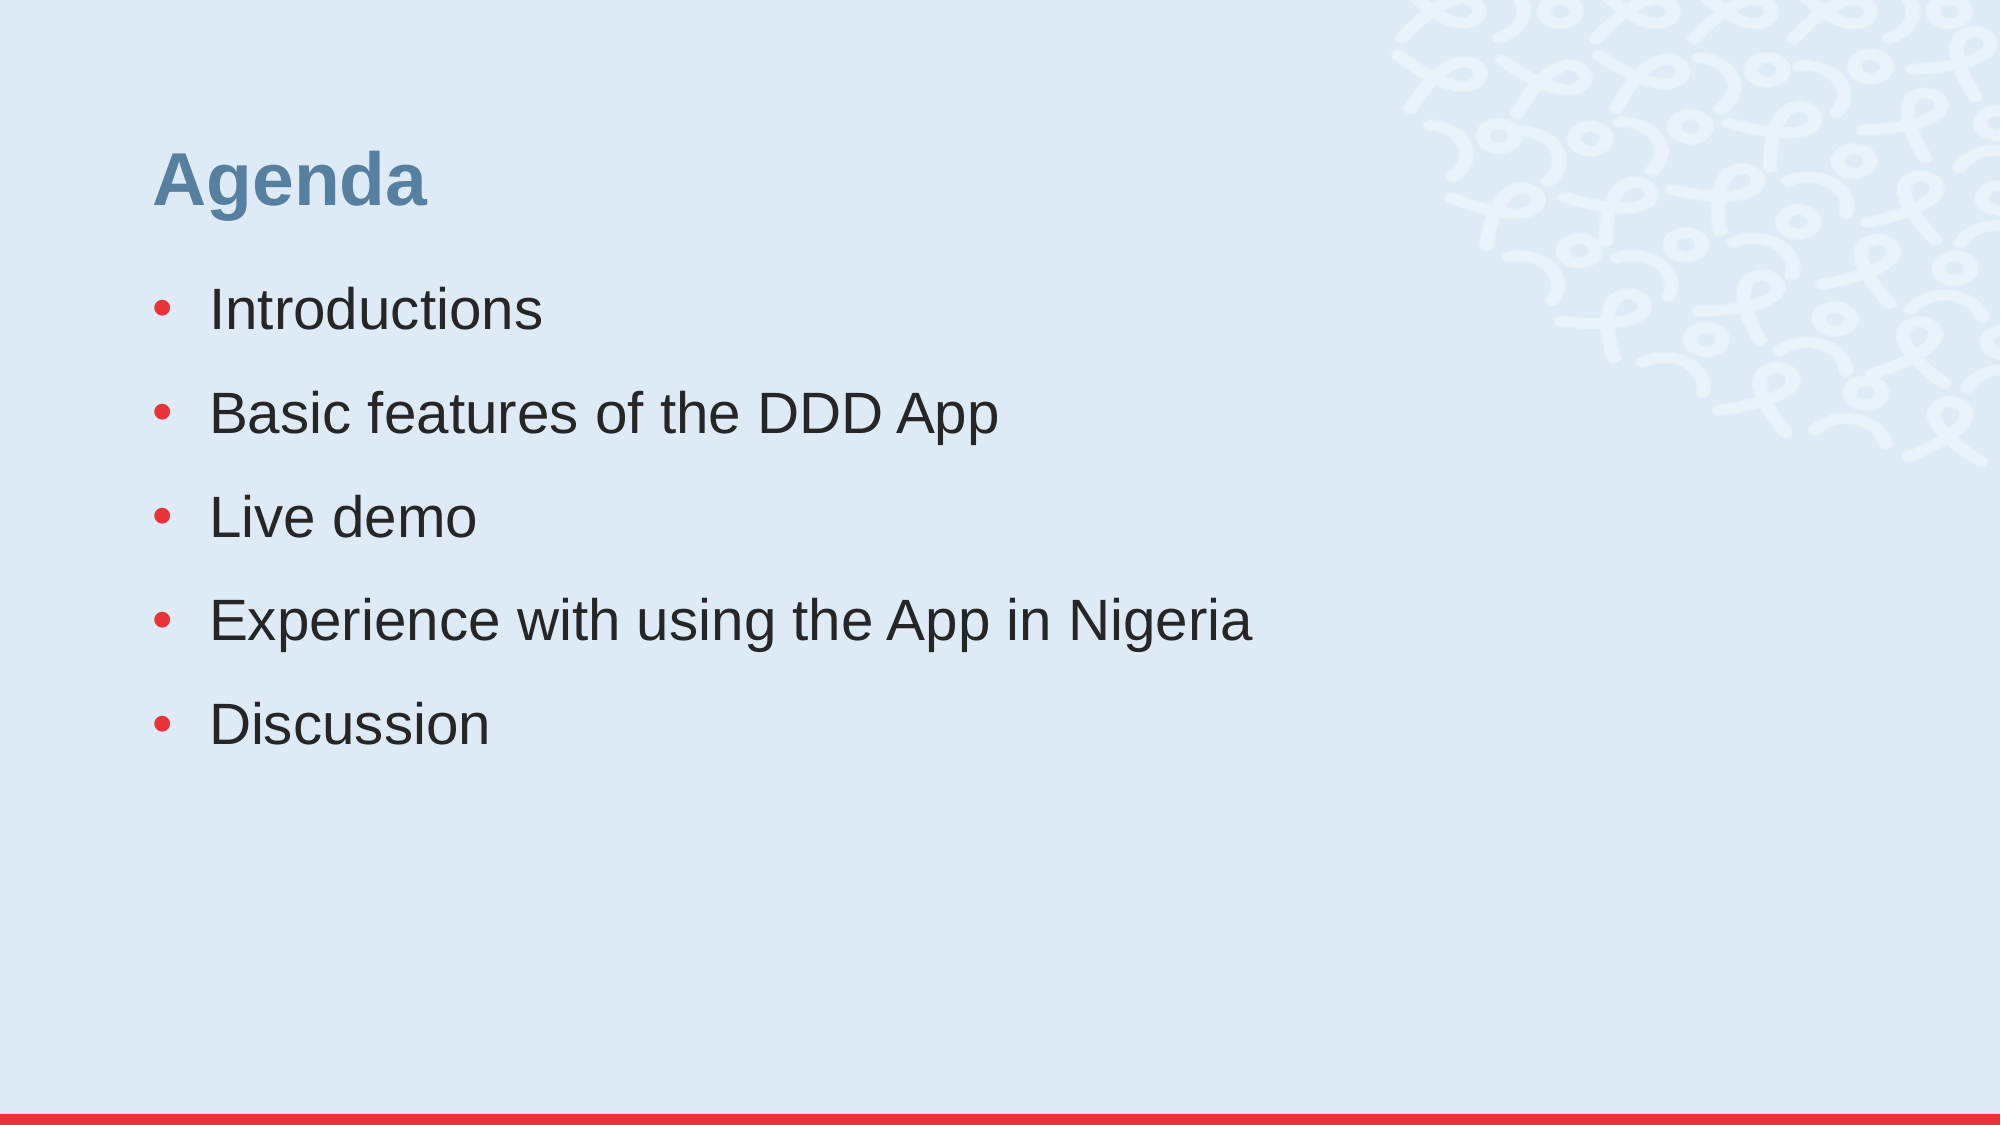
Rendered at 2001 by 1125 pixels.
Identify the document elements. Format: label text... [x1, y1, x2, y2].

title Agenda [137, 96, 1863, 228]
list Introductions Basic features of the DDD App Live demo Experience with using the App in Nigeria Discussion [137, 268, 1863, 1078]
